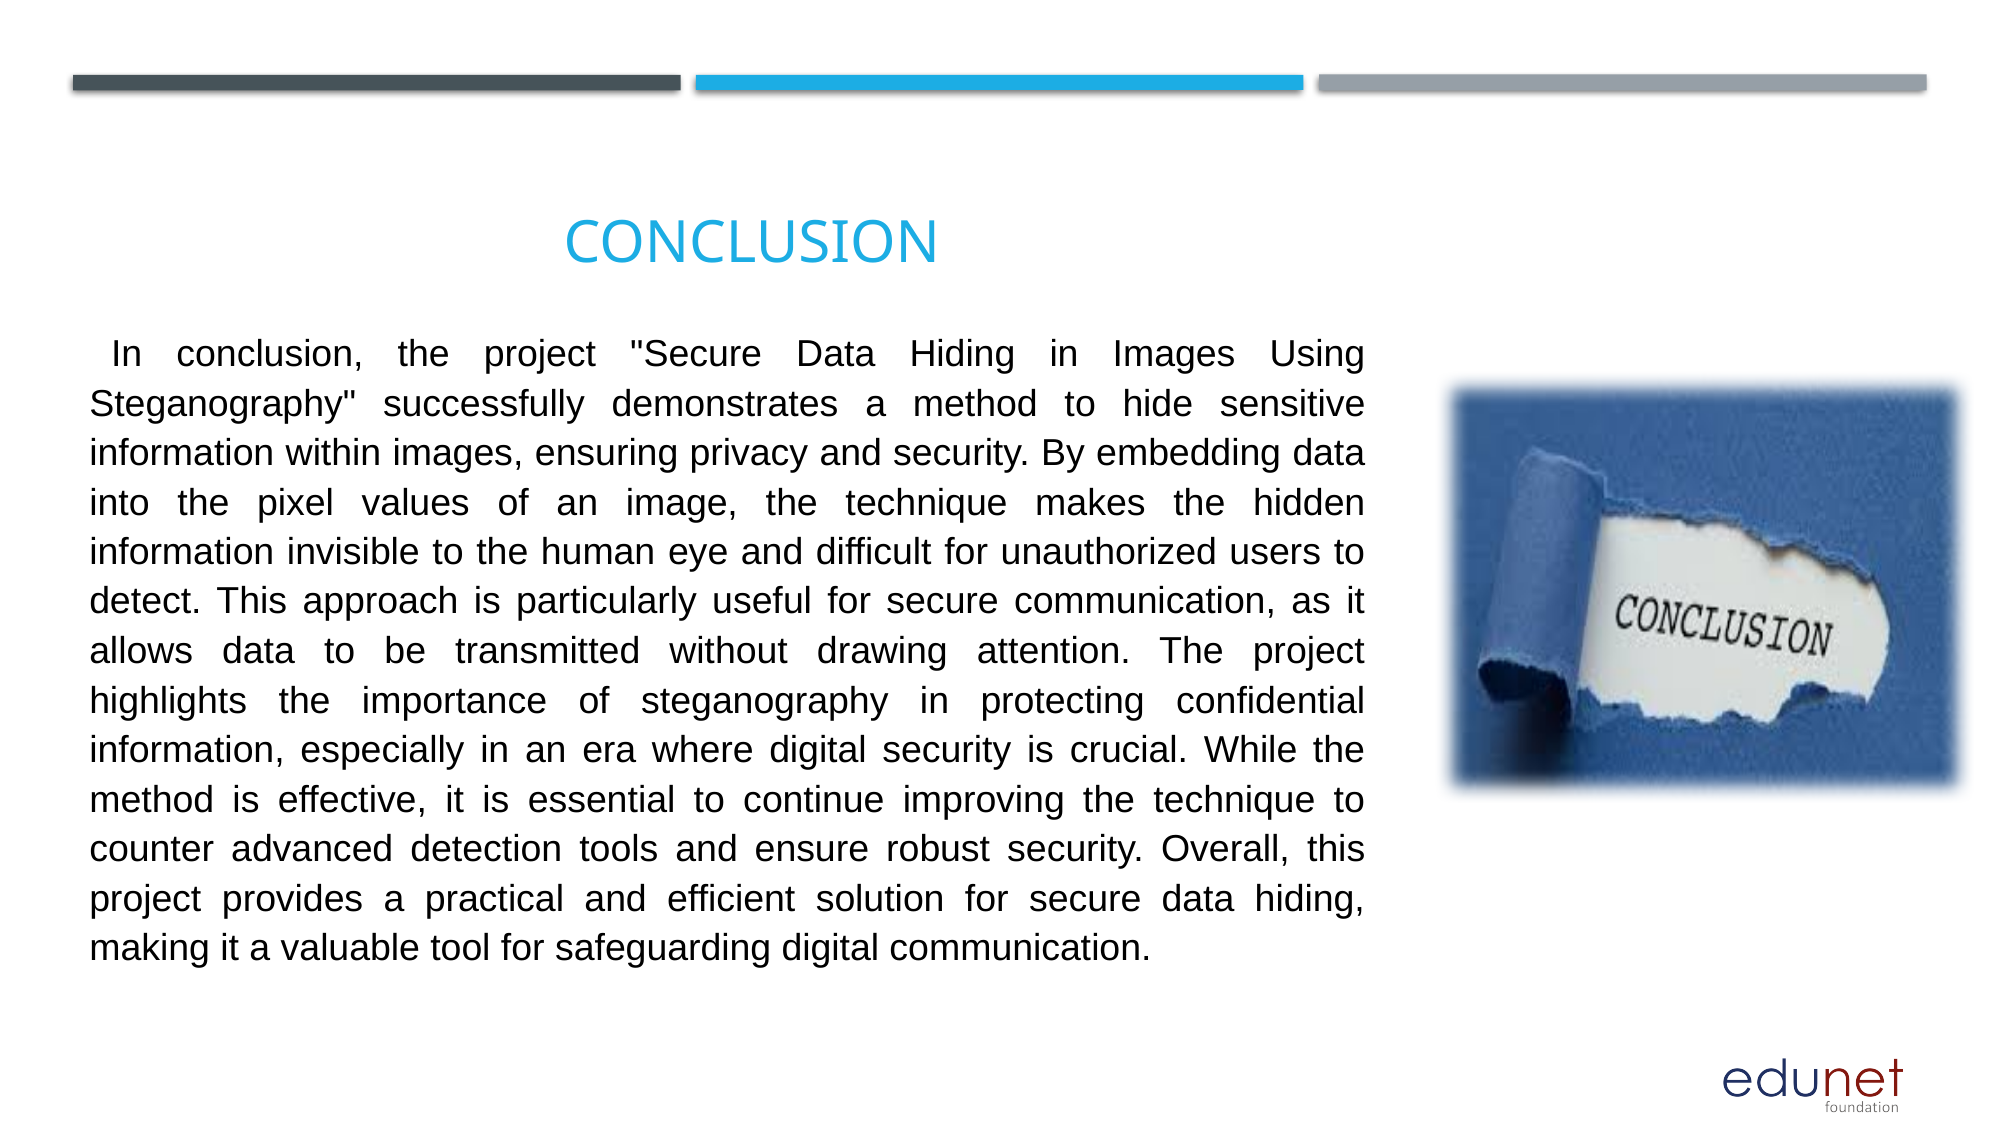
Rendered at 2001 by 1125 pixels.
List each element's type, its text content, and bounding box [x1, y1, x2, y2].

picture [1434, 370, 1975, 804]
picture [1719, 1056, 1905, 1116]
title Conclusion [548, 194, 1880, 282]
list In conclusion, the project "Secure Data Hiding in Images Using Steganography" successfully demonstrates a method to hide sensitive information within images, ensuring privacy and security. By embedding data into the pixel values of an image, the technique makes the hidden information invisible to the human eye and difficult for unauthorized users to detect. This approach is particularly useful for secure communication, as it allows data to be transmitted without drawing attention. The project highlights the importance of steganography in protecting confidential information, especially in an era where digital security is crucial. While the method is effective, it is essential to continue improving the technique to counter advanced detection tools and ensure robust security. Overall, this project provides a practical and efficient solution for secure data hiding, making it a valuable tool for safeguarding digital communication. [24, 258, 1381, 1035]
